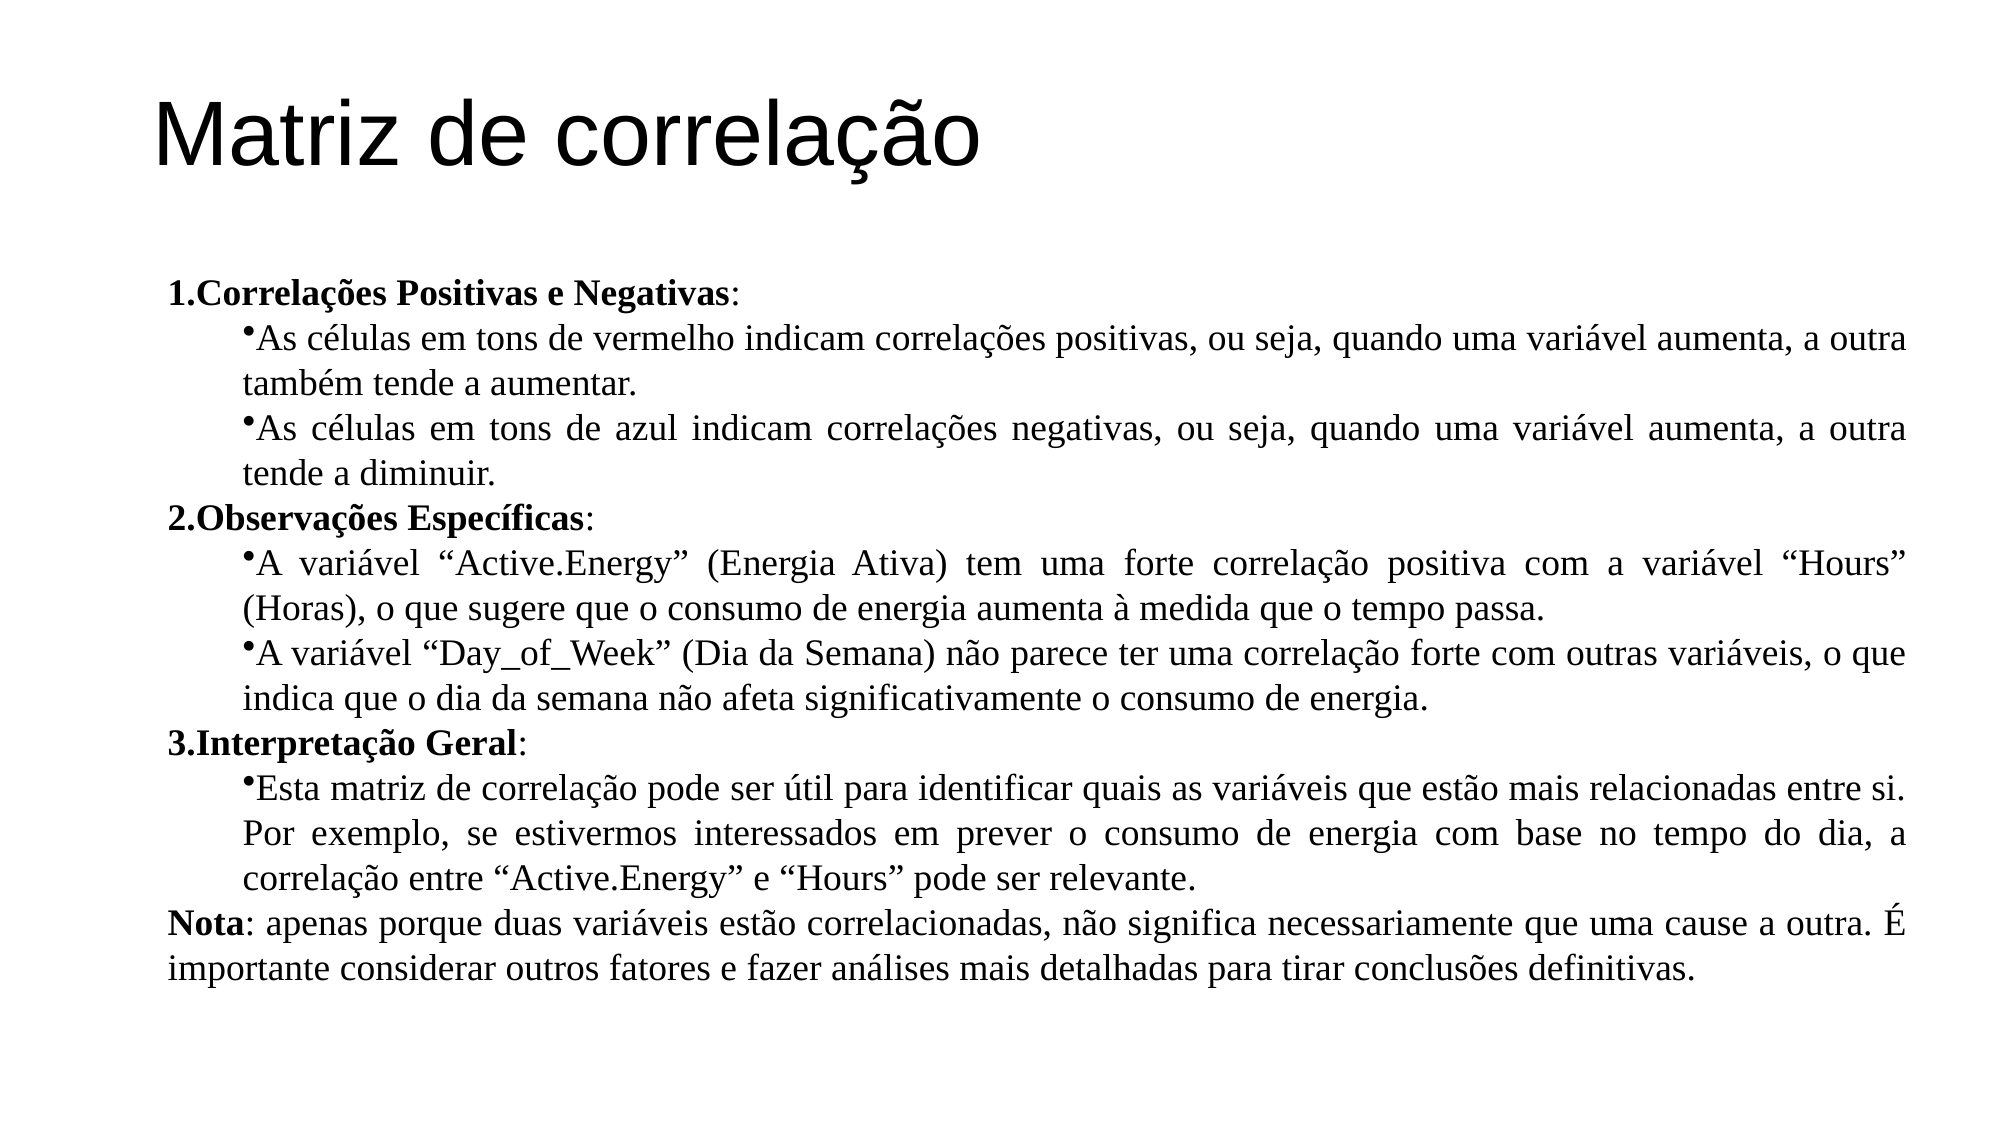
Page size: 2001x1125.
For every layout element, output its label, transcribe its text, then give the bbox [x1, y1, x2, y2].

title Matriz de correlação [137, 59, 1863, 212]
text_box Correlações Positivas e Negativas: As células em tons de vermelho indicam correlações positivas, ou seja, quando uma variável aumenta, a outra também tende a aumentar. As células em tons de azul indicam correlações negativas, ou seja, quando uma variável aumenta, a outra tende a diminuir. Observações Específicas: A variável “Active.Energy” (Energia Ativa) tem uma forte correlação positiva com a variável “Hours” (Horas), o que sugere que o consumo de energia aumenta à medida que o tempo passa. A variável “Day_of_Week” (Dia da Semana) não parece ter uma correlação forte com outras variáveis, o que indica que o dia da semana não afeta significativamente o consumo de energia. Interpretação Geral: Esta matriz de correlação pode ser útil para identificar quais as variáveis que estão mais relacionadas entre si. Por exemplo, se estivermos interessados em prever o consumo de energia com base no tempo do dia, a correlação entre “Active.Energy” e “Hours” pode ser relevante. Nota: apenas porque duas variáveis estão correlacionadas, não significa necessariamente que uma cause a outra. É importante considerar outros fatores e fazer análises mais detalhadas para tirar conclusões definitivas. [152, 260, 1925, 996]
